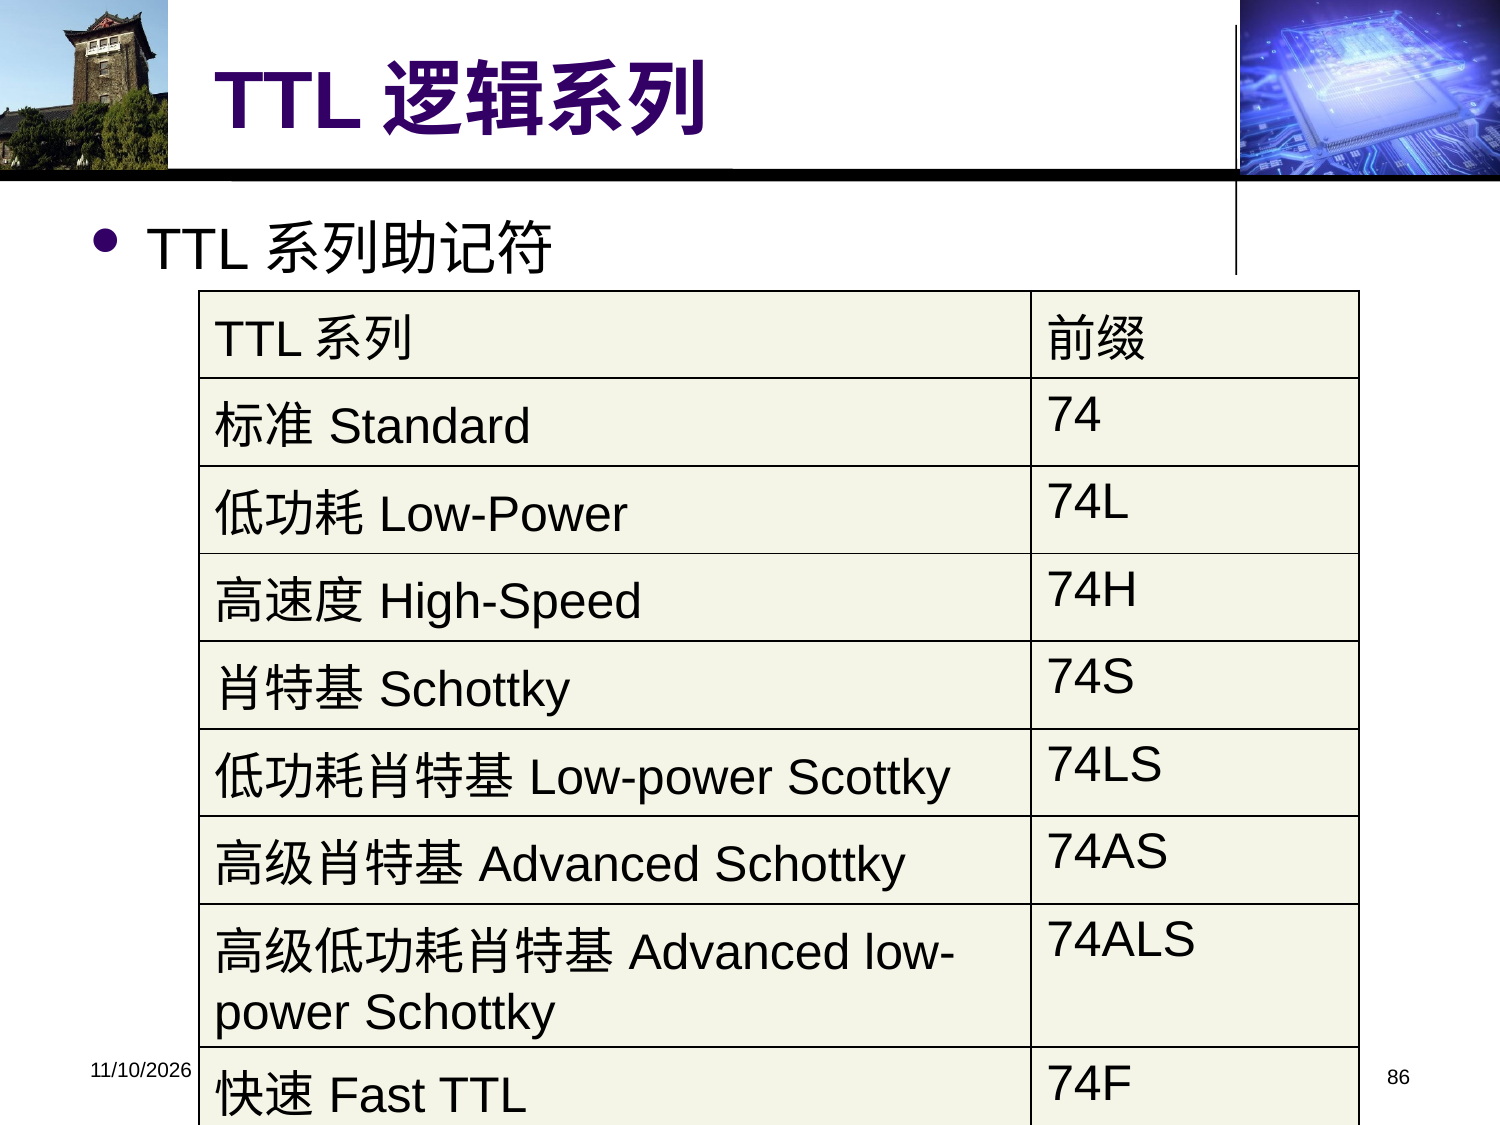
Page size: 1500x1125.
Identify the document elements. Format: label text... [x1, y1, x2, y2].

list TTL系列助记符 [75, 203, 1500, 411]
table_cell 74L [1032, 467, 1358, 553]
table_cell 高级低功耗肖特基Advanced low-power Schottky [200, 905, 1030, 1046]
table_cell 74ALS [1032, 905, 1358, 1046]
table_cell 74 [1032, 379, 1358, 465]
slide_number 86 [1360, 1055, 1426, 1101]
table_cell 低功耗肖特基Low-power Scottky [200, 730, 1030, 815]
picture [1240, 0, 1500, 175]
table_cell 快速Fast TTL [200, 1048, 1030, 1125]
table_cell 74H [1032, 554, 1358, 640]
title TTL逻辑系列 [199, 30, 1332, 153]
table_cell 标准Standard [200, 379, 1030, 465]
table_cell 肖特基Schottky [200, 642, 1030, 728]
table_cell 74LS [1032, 730, 1358, 815]
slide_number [74, 1048, 198, 1101]
picture [0, 0, 168, 170]
table_cell 74S [1032, 642, 1358, 728]
table_header 前缀 [1032, 292, 1358, 377]
table_cell 高速度High-Speed [200, 554, 1030, 640]
table_cell 74AS [1032, 817, 1358, 903]
table_cell 高级肖特基Advanced Schottky [200, 817, 1030, 903]
table_cell 74F [1032, 1048, 1358, 1125]
table_cell 低功耗Low-Power [200, 467, 1030, 553]
table_header TTL系列 [200, 292, 1030, 377]
